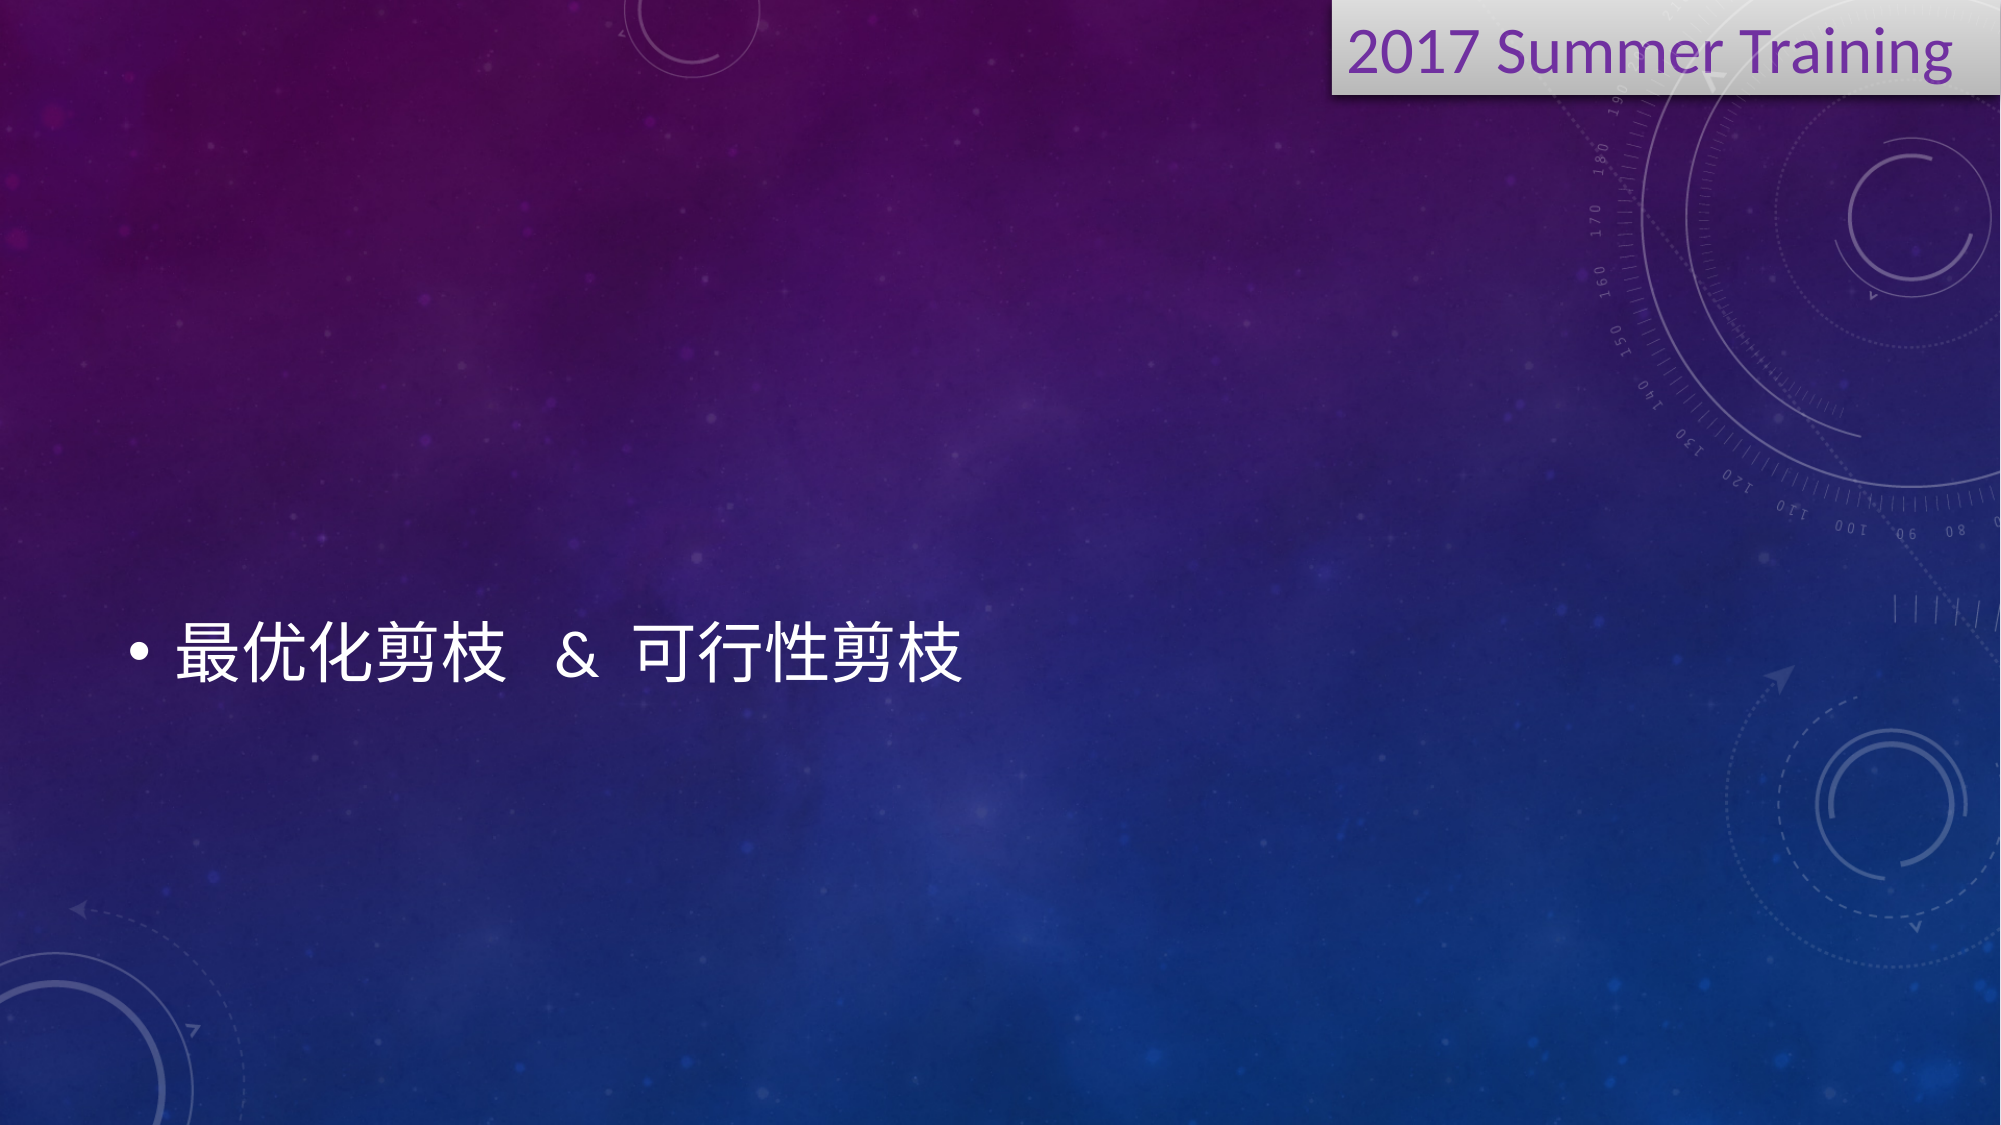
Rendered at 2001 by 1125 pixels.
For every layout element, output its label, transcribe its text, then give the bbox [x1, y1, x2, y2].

picture [0, 0, 2001, 1125]
list 最优化剪枝 & 可行性剪枝 [112, 351, 1775, 950]
